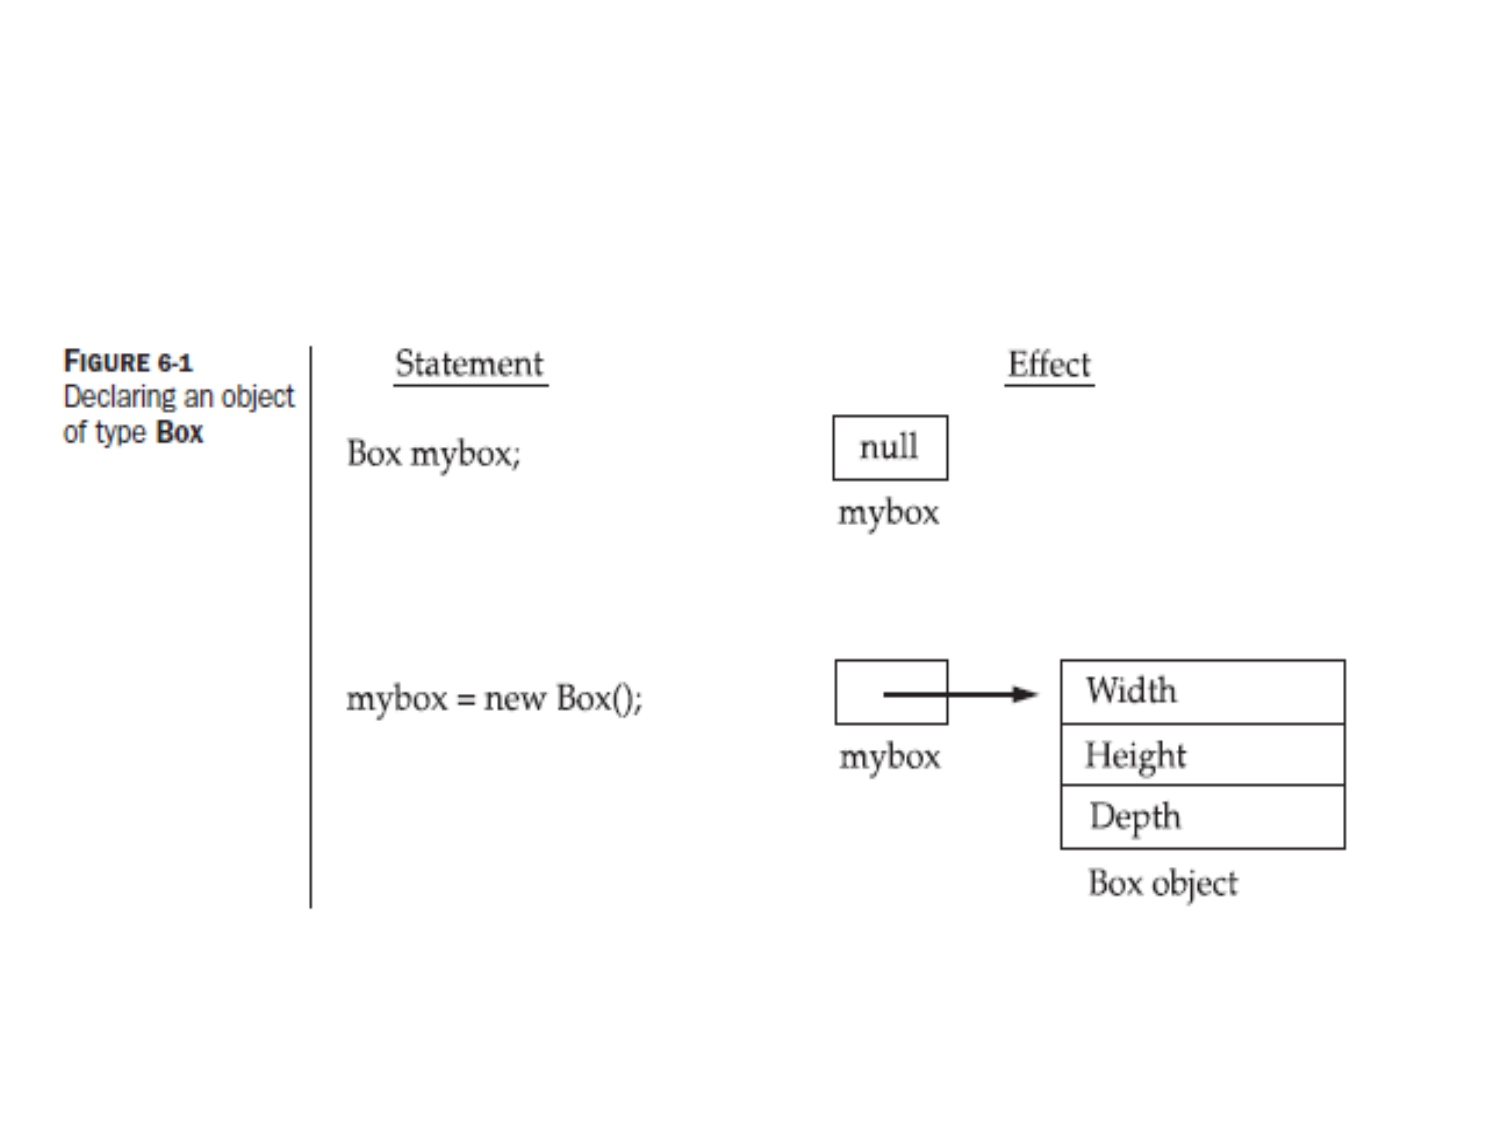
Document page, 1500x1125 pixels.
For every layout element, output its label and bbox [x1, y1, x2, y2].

list [49, 324, 1428, 951]
